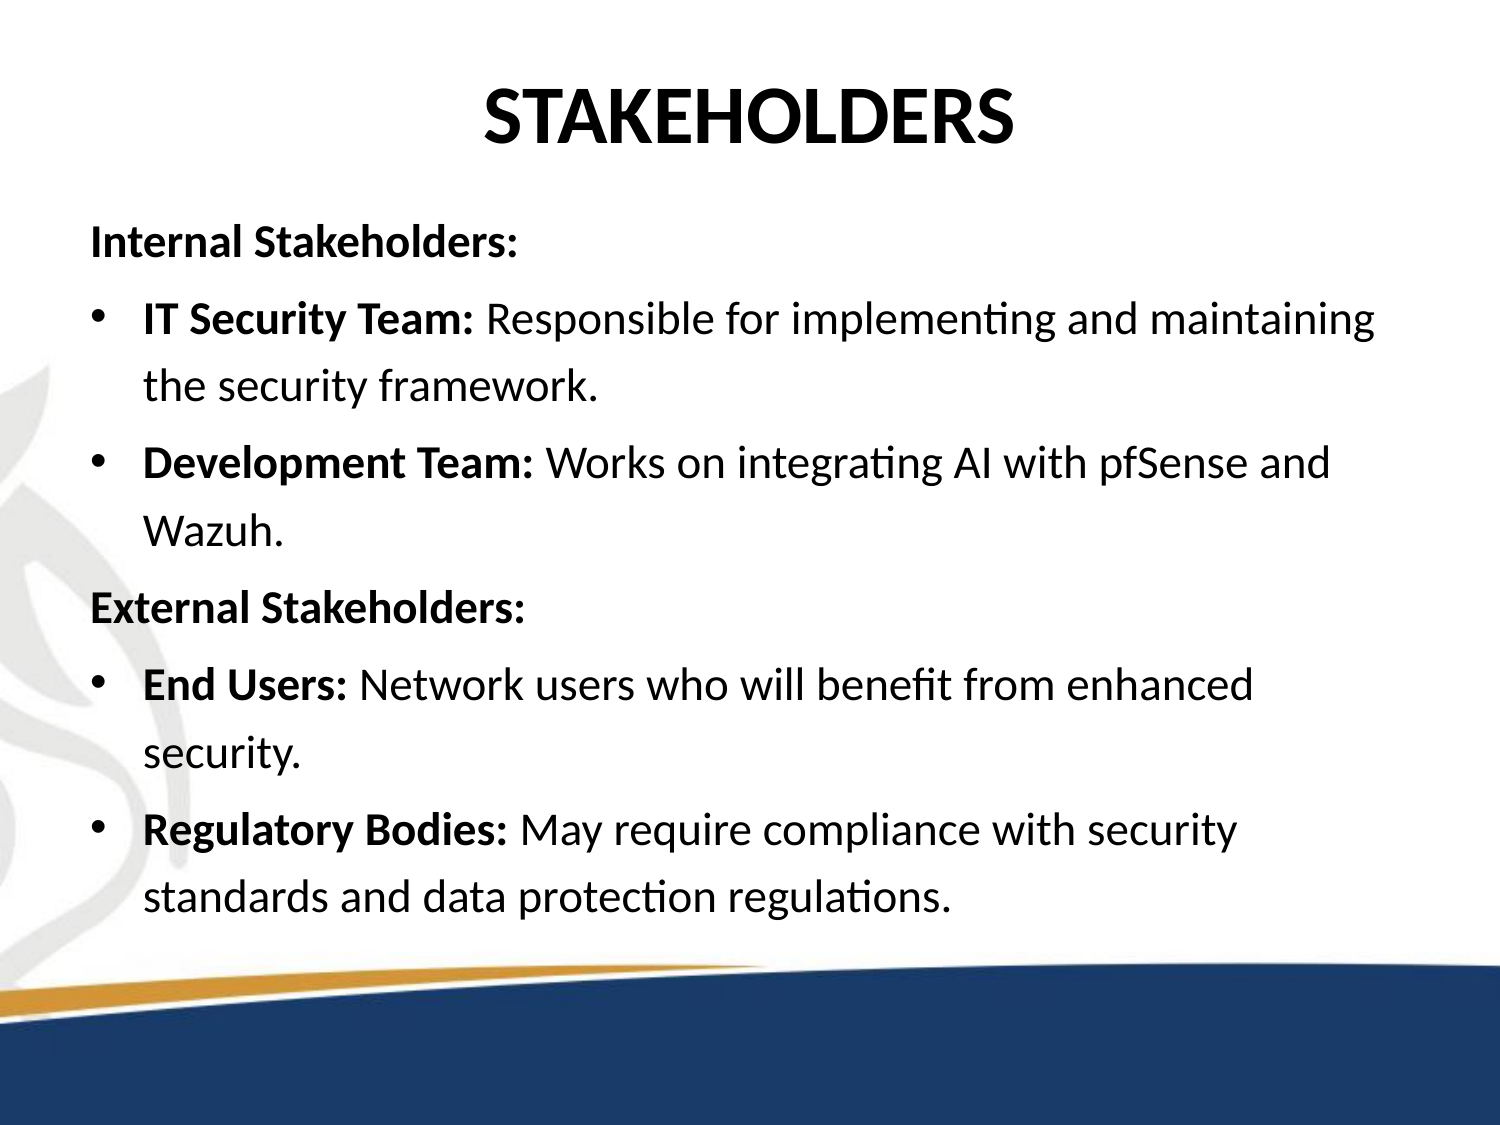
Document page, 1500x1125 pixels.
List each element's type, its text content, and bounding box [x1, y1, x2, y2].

list Internal Stakeholders: IT Security Team: Responsible for implementing and maintaining the security framework. Development Team: Works on integrating AI with pfSense and Wazuh. External Stakeholders: End Users: Network users who will benefit from enhanced security. Regulatory Bodies: May require compliance with security standards and data protection regulations. [75, 191, 1425, 934]
title STAKEHOLDERS [75, 12, 1425, 191]
picture [0, 0, 1500, 1125]
